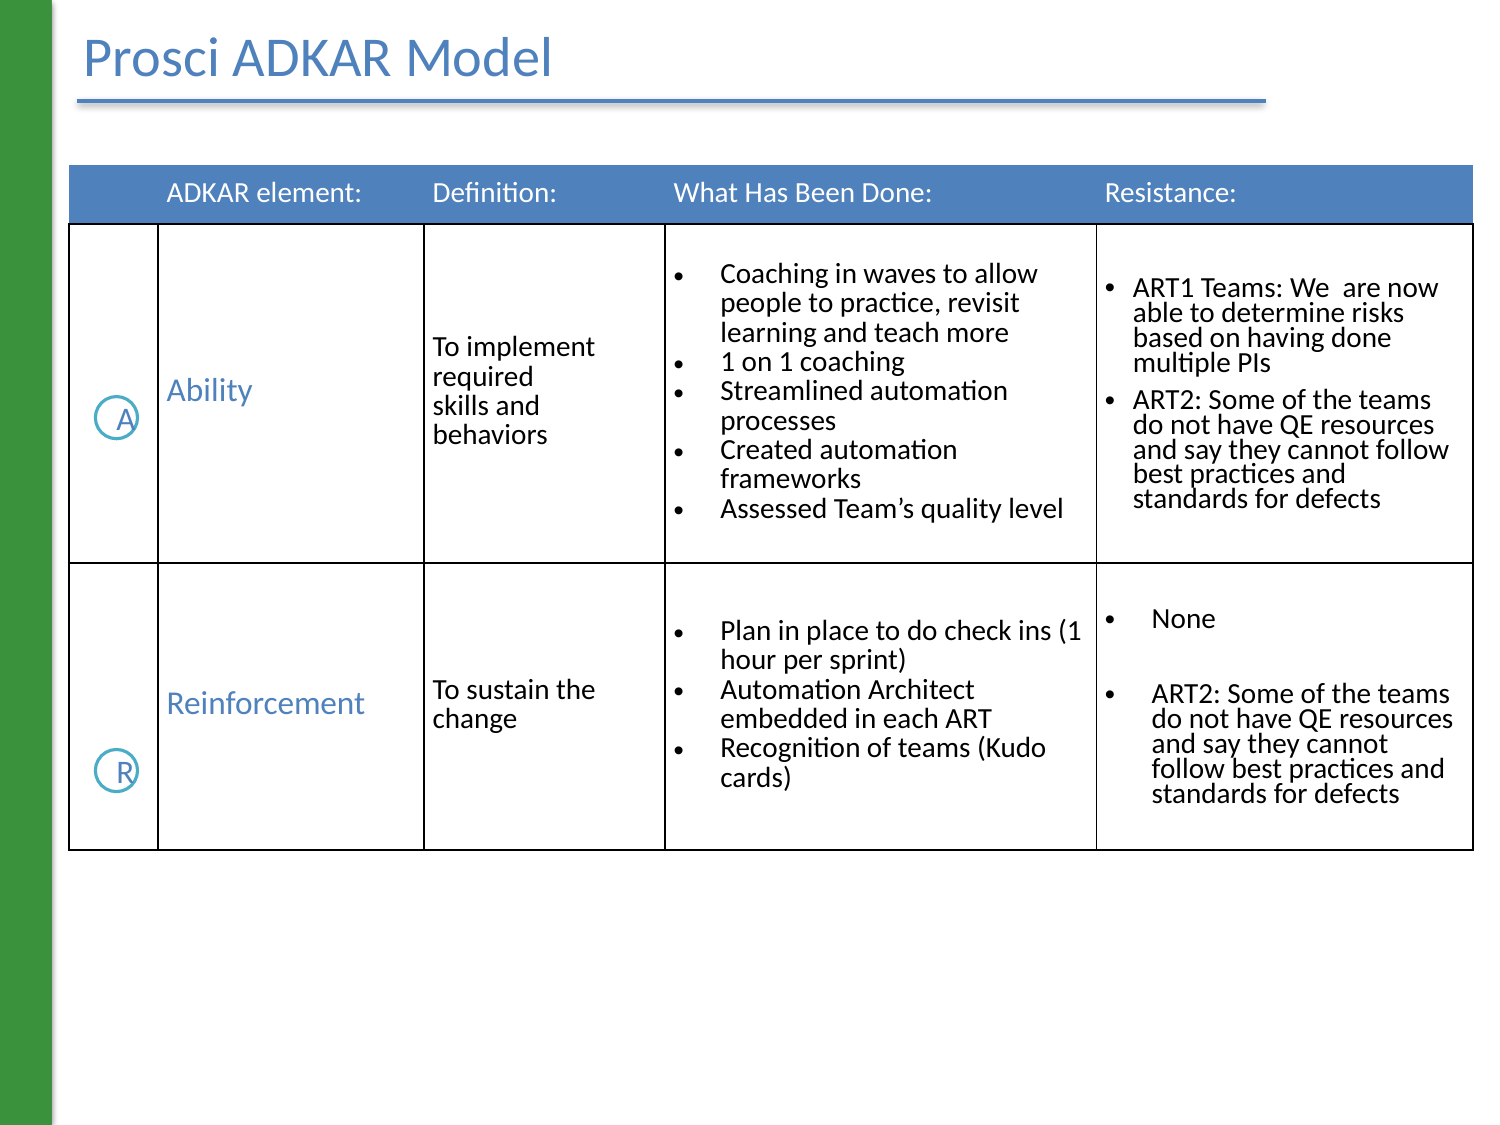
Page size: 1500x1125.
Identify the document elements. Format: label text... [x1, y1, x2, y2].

table_cell To implement required skills and behaviors [425, 225, 664, 562]
table_cell [70, 225, 157, 562]
table_cell To sustain the change [425, 564, 664, 849]
table_header [69, 165, 158, 223]
table_cell Plan in place to do check ins (1 hour per sprint) Automation Architect embedded in each ART Recognition of teams (Kudo cards) [666, 564, 1096, 849]
text_box A [93, 394, 140, 441]
text_box Prosci ADKAR Model [69, 13, 1298, 101]
table_cell Coaching in waves to allow people to practice, revisit learning and teach more 1 on 1 coaching Streamlined automation processes Created automation frameworks Assessed Team’s quality level [666, 225, 1096, 562]
text_box R [93, 747, 140, 794]
table_cell Reinforcement [159, 564, 423, 849]
table_cell [70, 564, 157, 849]
table_cell Ability [159, 225, 423, 562]
table_header Resistance: [1096, 165, 1473, 223]
table_header Definition: [424, 165, 665, 223]
table_header What Has Been Done: [665, 165, 1096, 223]
table_cell None ART2: Some of the teams do not have QE resources and say they cannot follow best practices and standards for defects [1097, 564, 1472, 849]
table_header ADKAR element: [158, 165, 424, 223]
table_cell ART1 Teams: We are now able to determine risks based on having done multiple PIs ART2: Some of the teams do not have QE resources and say they cannot follow best practices and standards for defects [1097, 225, 1472, 562]
